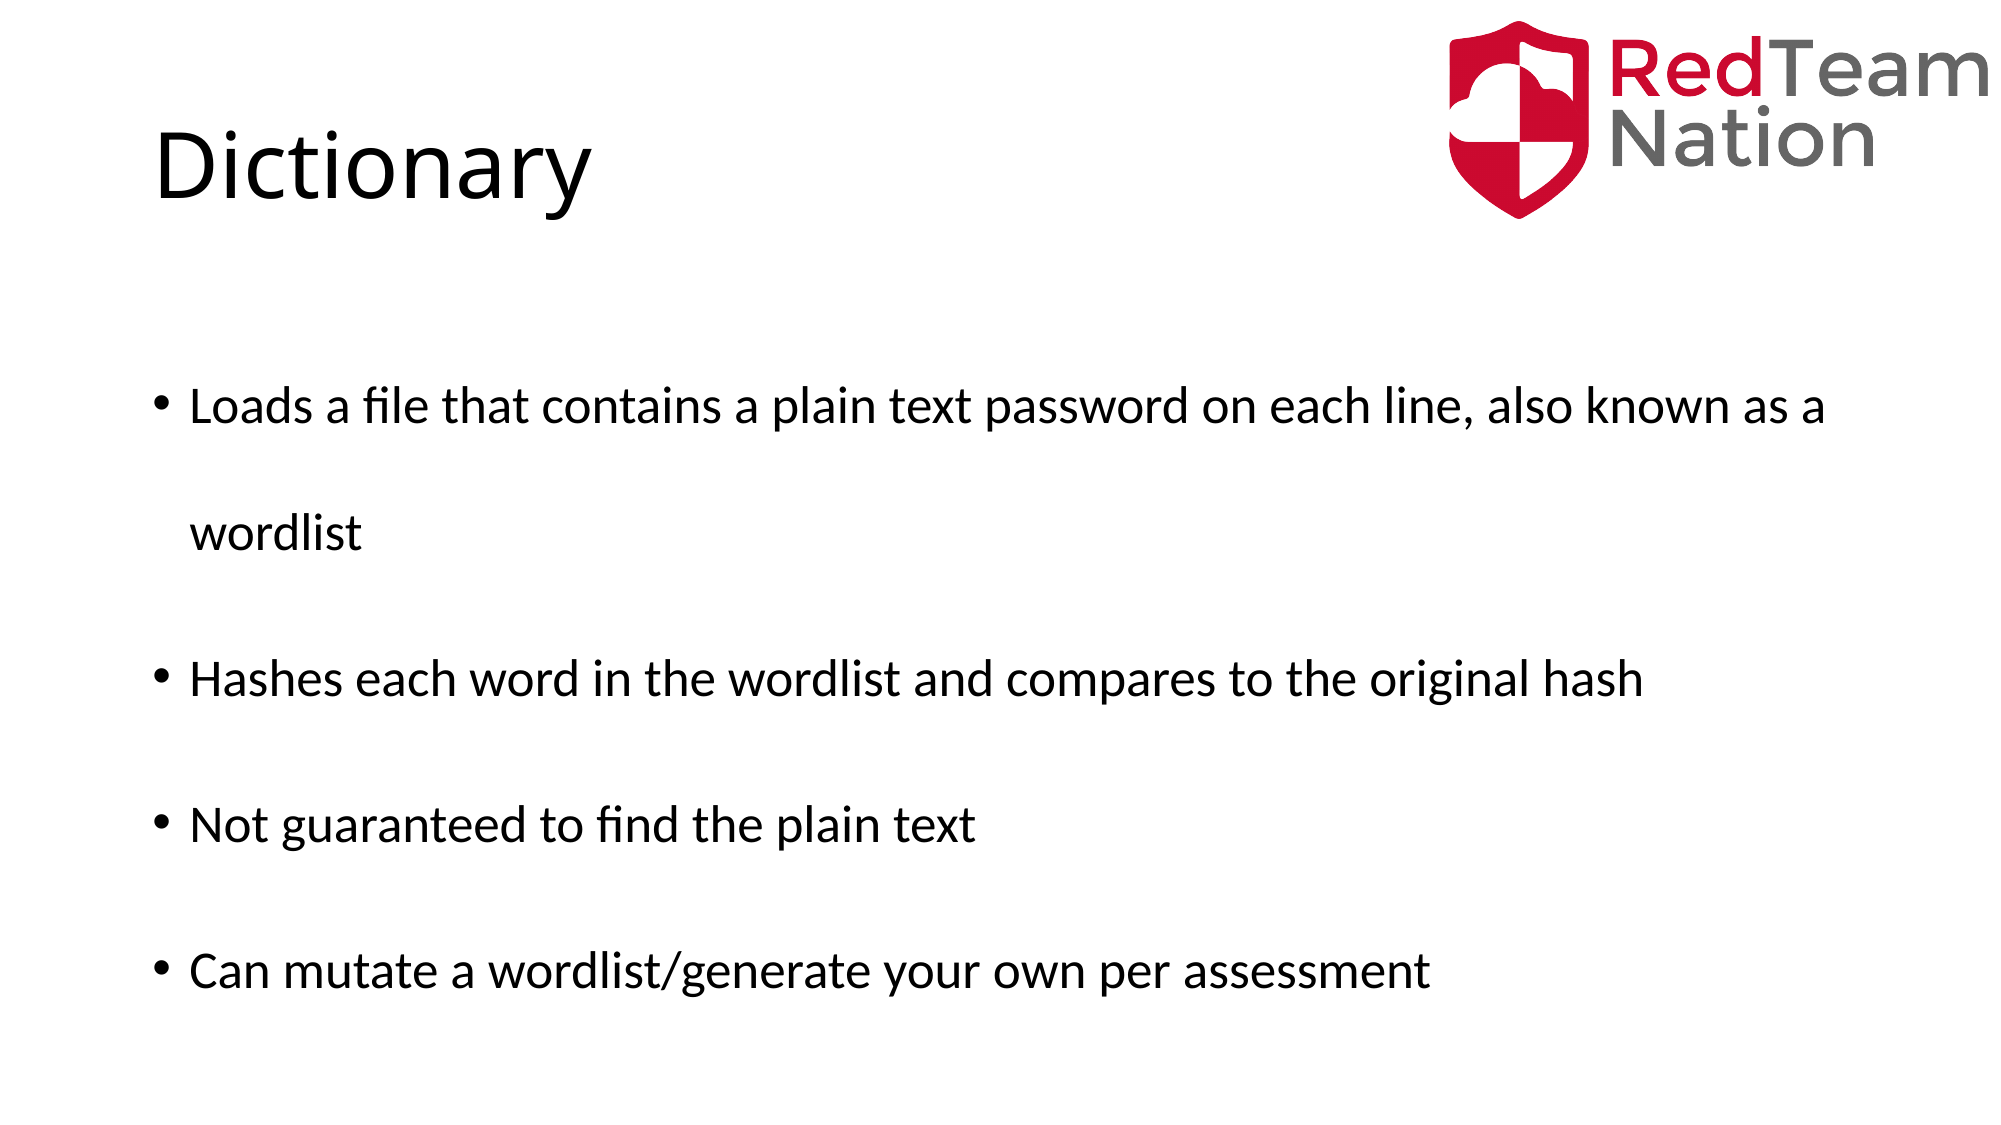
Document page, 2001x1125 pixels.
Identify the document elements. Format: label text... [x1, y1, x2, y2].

title Dictionary [137, 59, 1863, 278]
picture [1449, 21, 1988, 220]
list Loads a file that contains a plain text password on each line, also known as a wordlist Hashes each word in the wordlist and compares to the original hash Not guaranteed to find the plain text Can mutate a wordlist/generate your own per assessment [137, 299, 1863, 1014]
